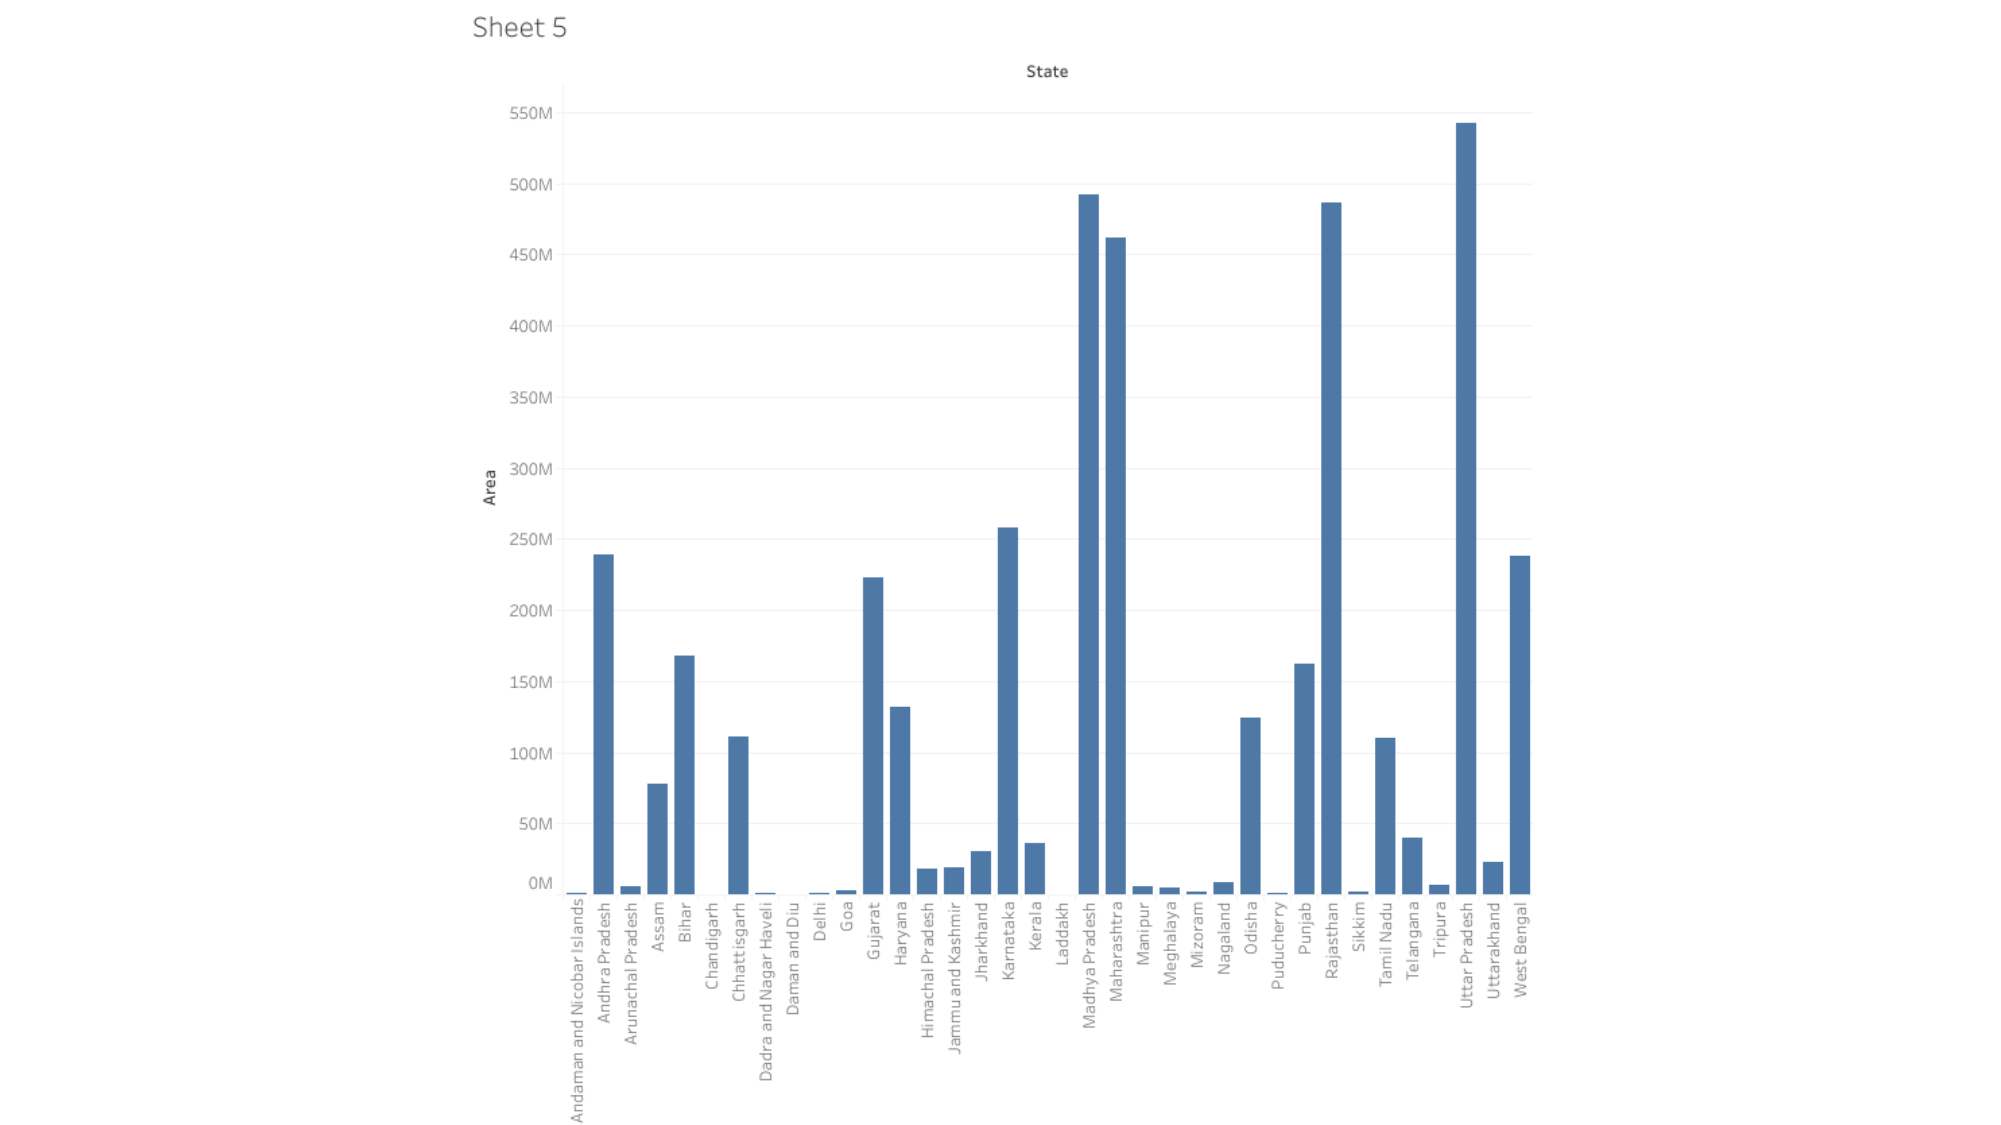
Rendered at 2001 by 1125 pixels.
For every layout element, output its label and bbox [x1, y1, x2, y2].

picture [467, 0, 1533, 1125]
